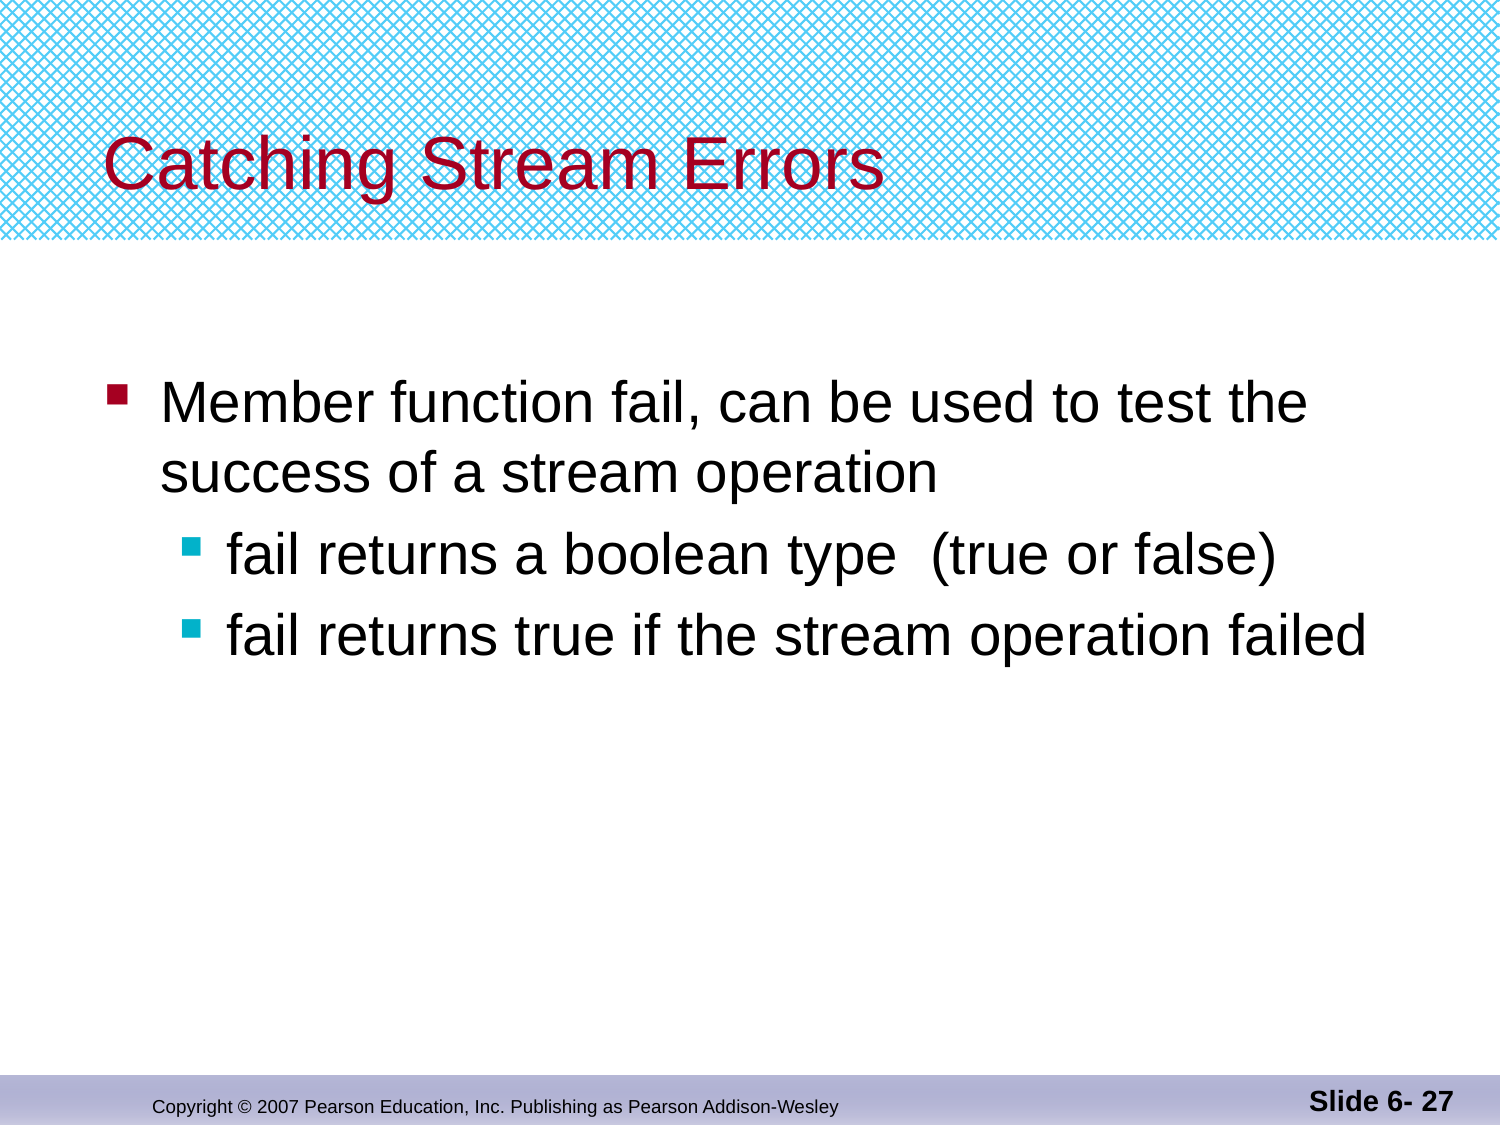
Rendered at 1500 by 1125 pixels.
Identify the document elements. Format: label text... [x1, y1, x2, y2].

title Catching Stream Errors [87, 49, 1451, 213]
list Member function fail, can be used to test the success of a stream operation fail returns a boolean type (true or false) fail returns true if the stream operation failed [89, 274, 1451, 1026]
slide_number Slide 6- 27 [1156, 1049, 1470, 1125]
